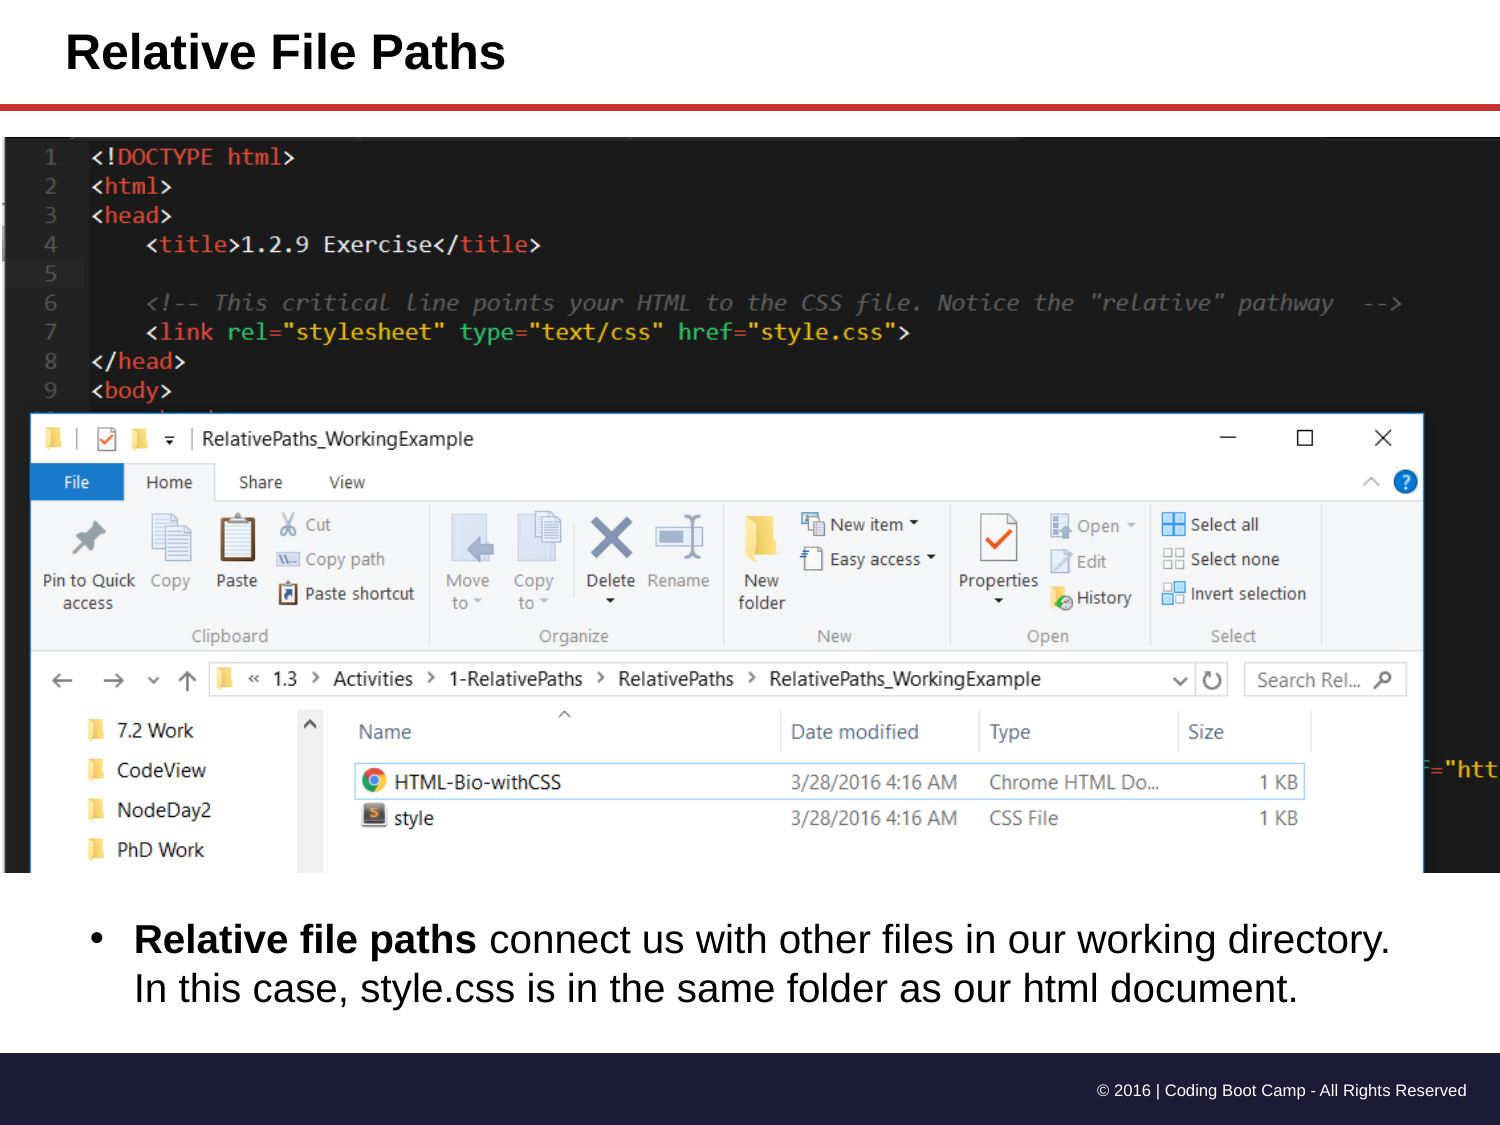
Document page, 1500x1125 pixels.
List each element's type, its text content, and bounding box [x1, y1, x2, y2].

text_box Relative file paths connect us with other files in our working directory. In this case, style.css is in the same folder as our html document. [74, 905, 1413, 1025]
title Relative File Paths [50, 0, 948, 108]
picture [2, 137, 1500, 873]
